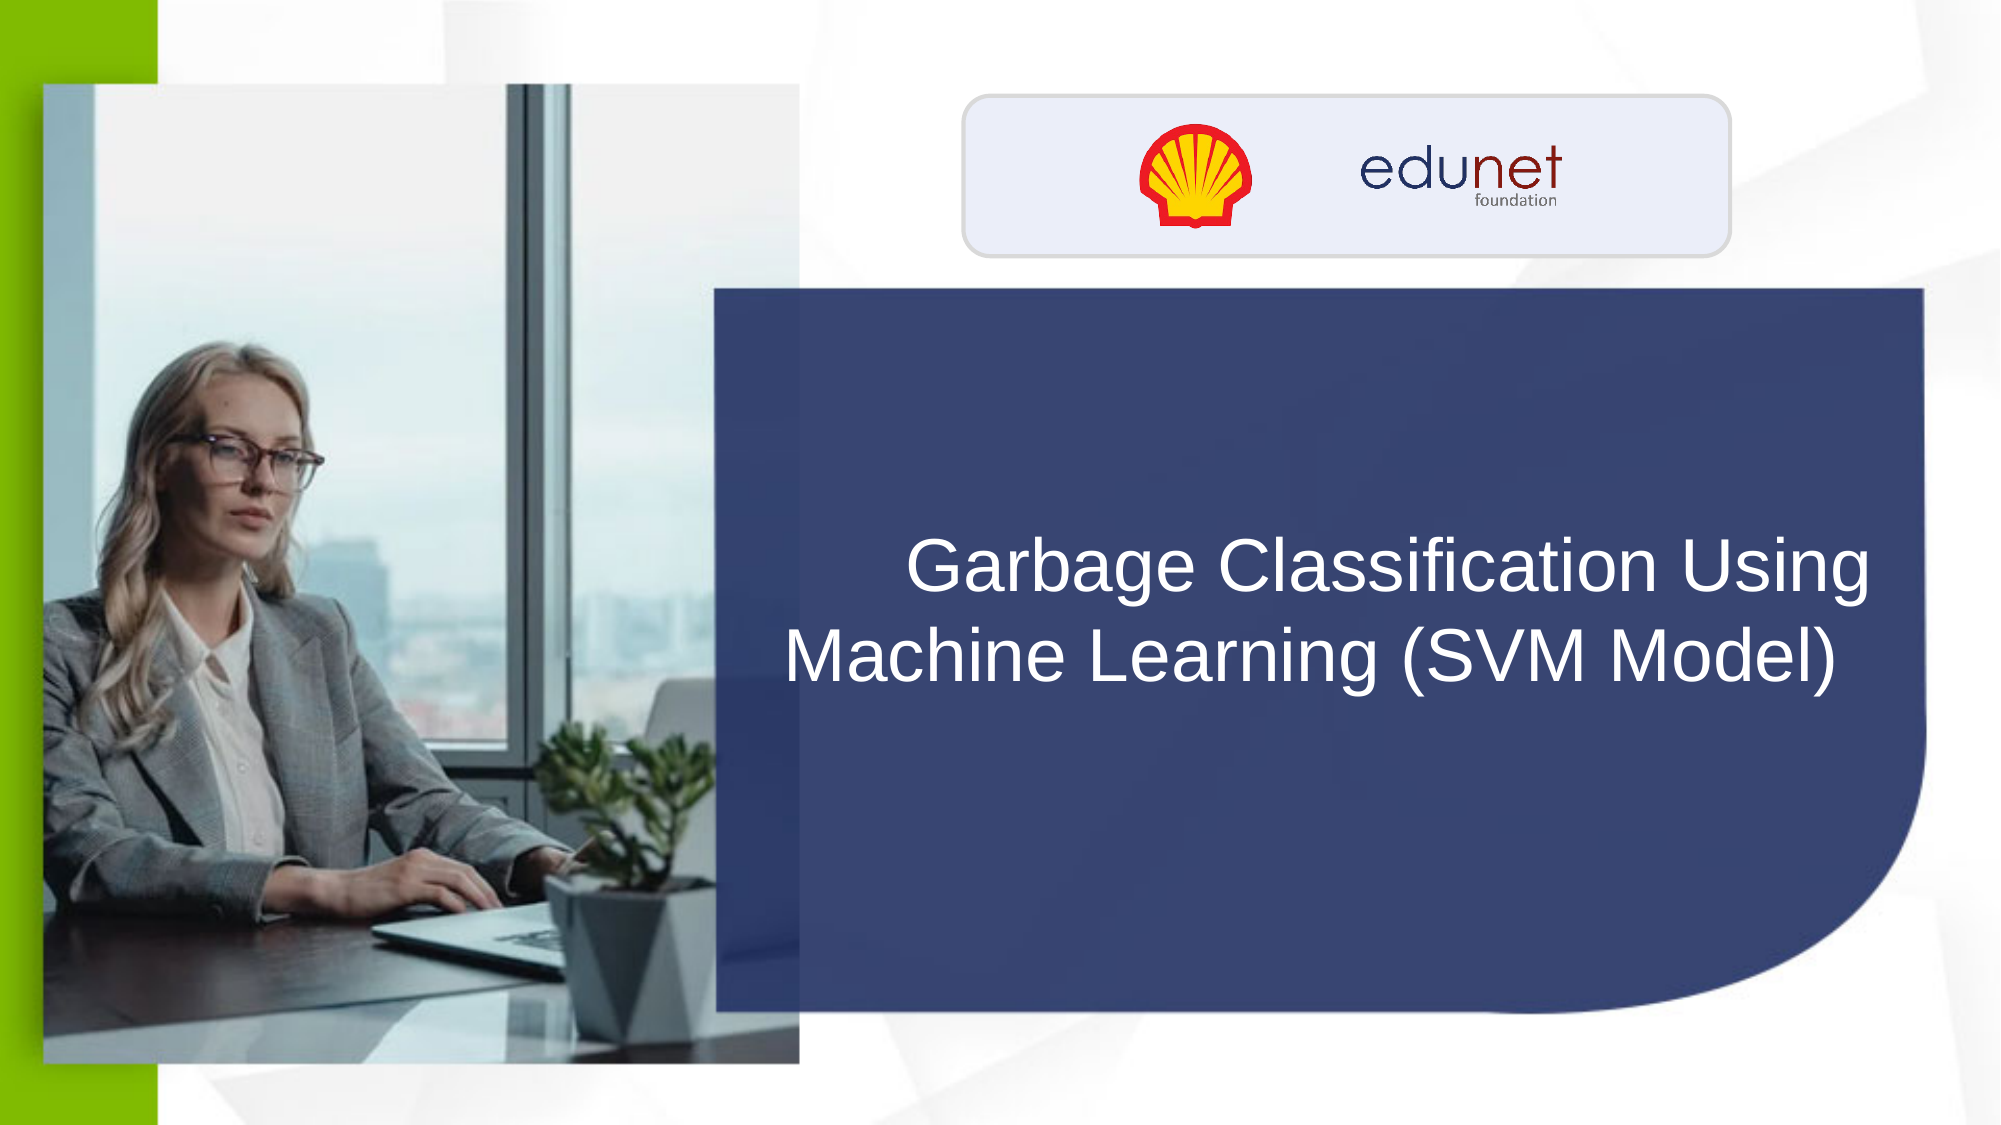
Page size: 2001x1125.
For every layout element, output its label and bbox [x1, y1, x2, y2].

text_box [1130, 121, 1564, 231]
picture [0, 0, 2000, 1125]
